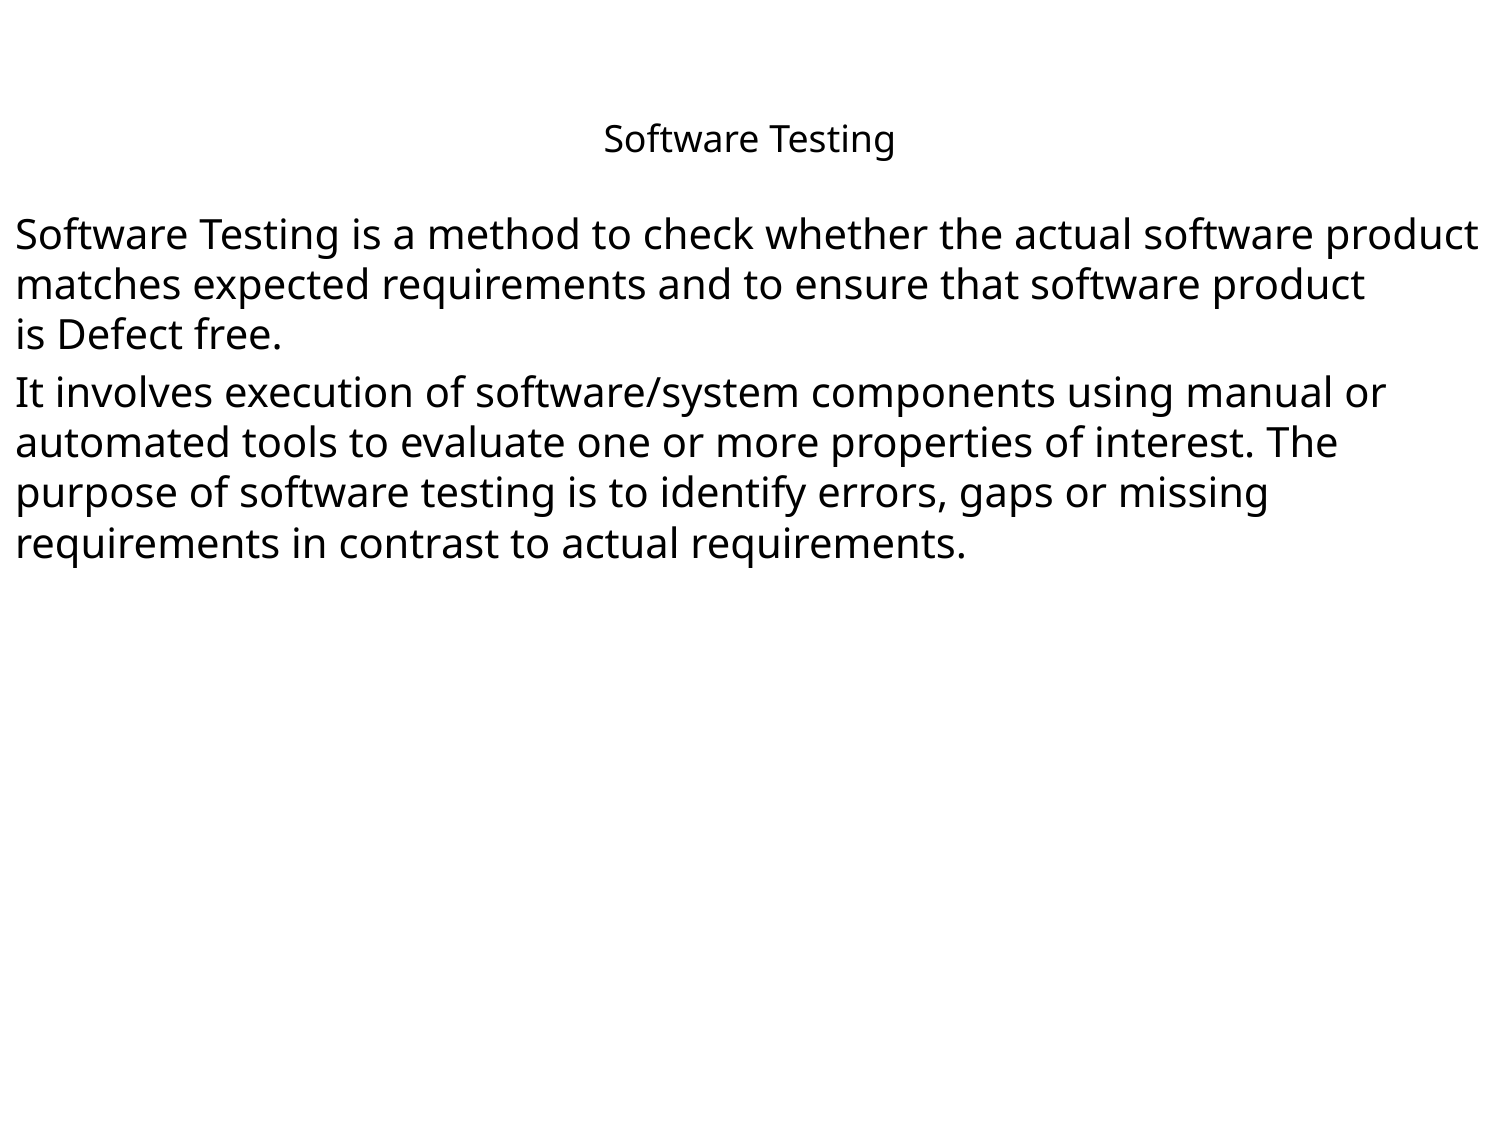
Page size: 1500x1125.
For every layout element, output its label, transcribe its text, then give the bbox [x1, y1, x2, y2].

subtitle Software Testing is a method to check whether the actual software product matches expected requirements and to ensure that software product is Defect free. It involves execution of software/system components using manual or automated tools to evaluate one or more properties of interest. The purpose of software testing is to identify errors, gaps or missing requirements in contrast to actual requirements. [0, 200, 1500, 1125]
title Software Testing [112, 75, 1388, 200]
